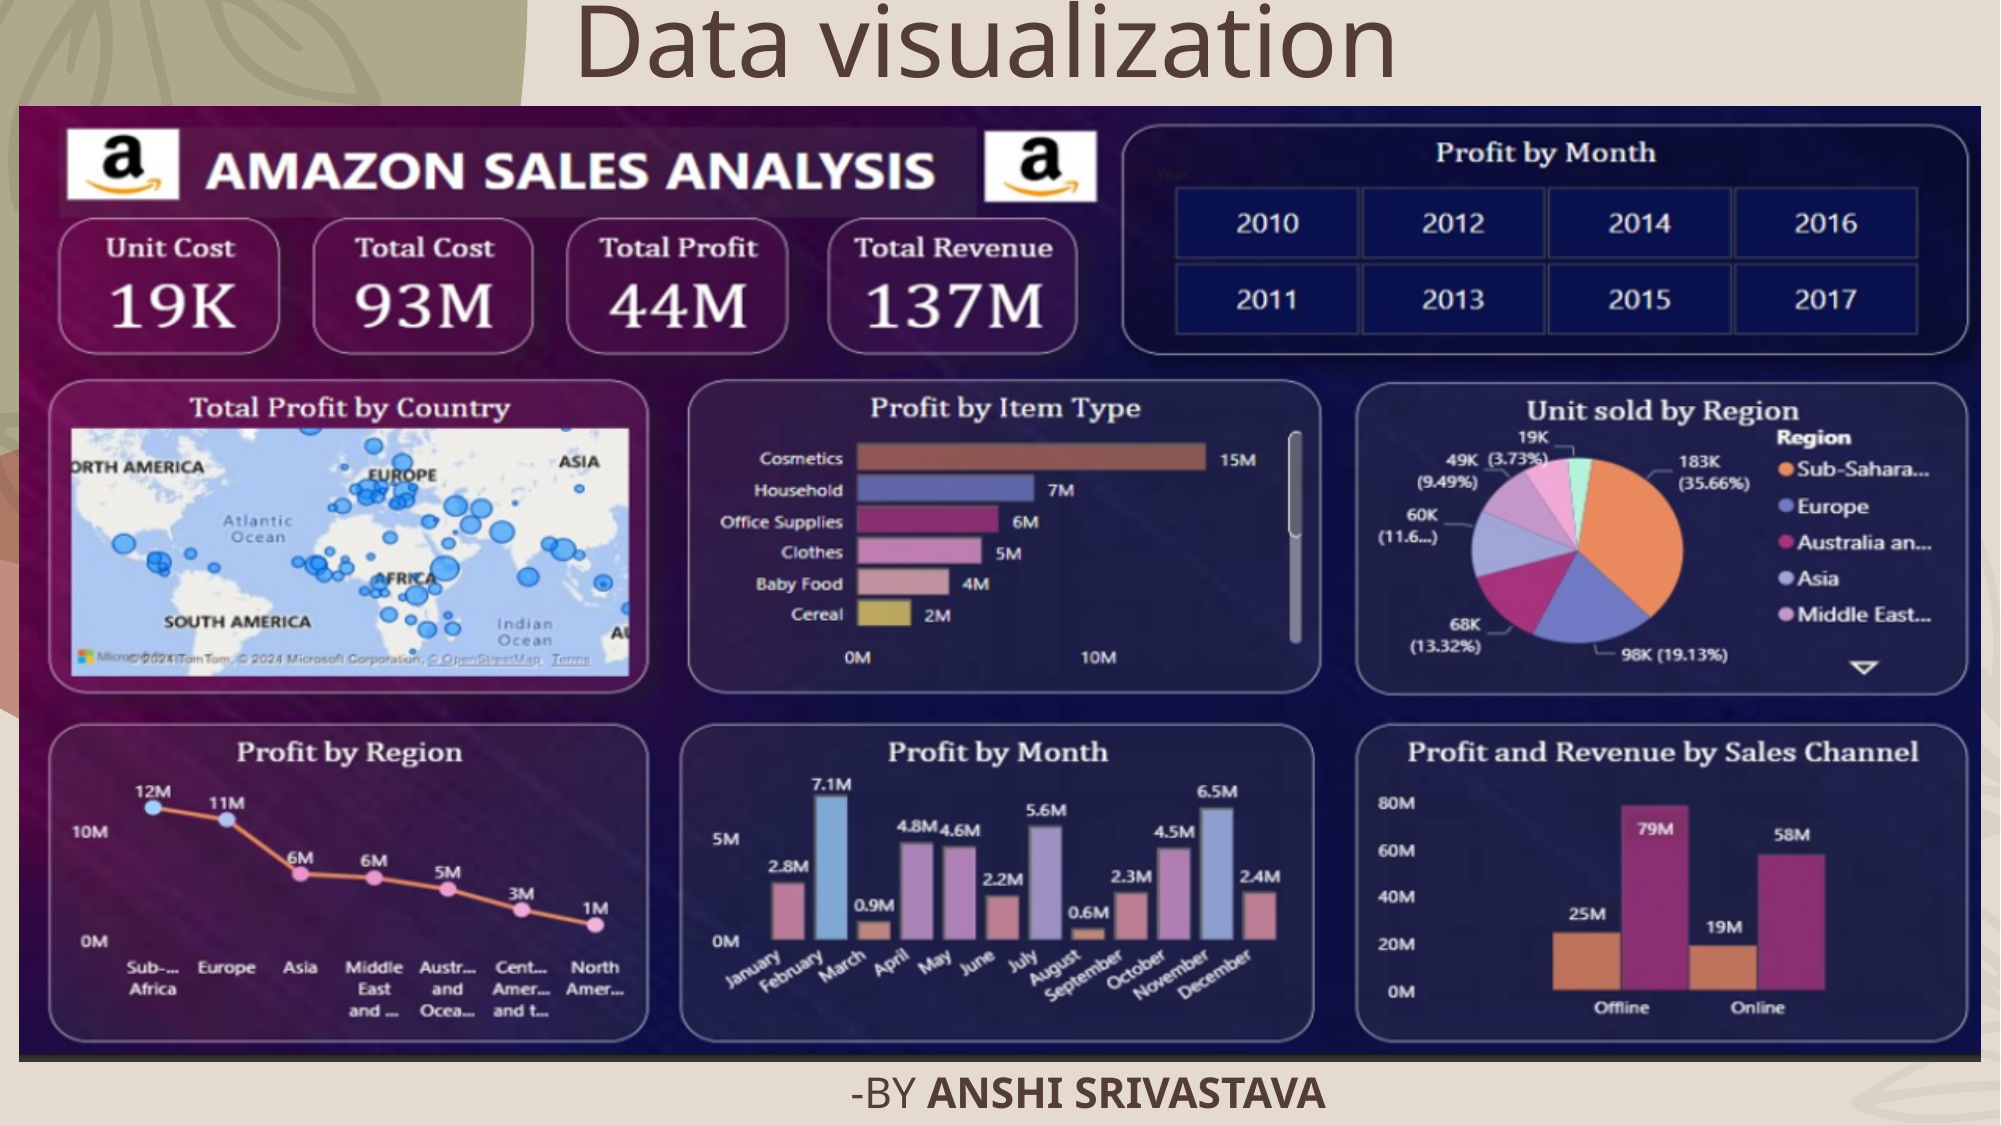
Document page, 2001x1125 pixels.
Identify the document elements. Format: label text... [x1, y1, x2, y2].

list -by Anshi Srivastava [743, 1062, 1433, 1125]
picture [0, 106, 1981, 1062]
title Data visualization [150, 17, 1850, 106]
